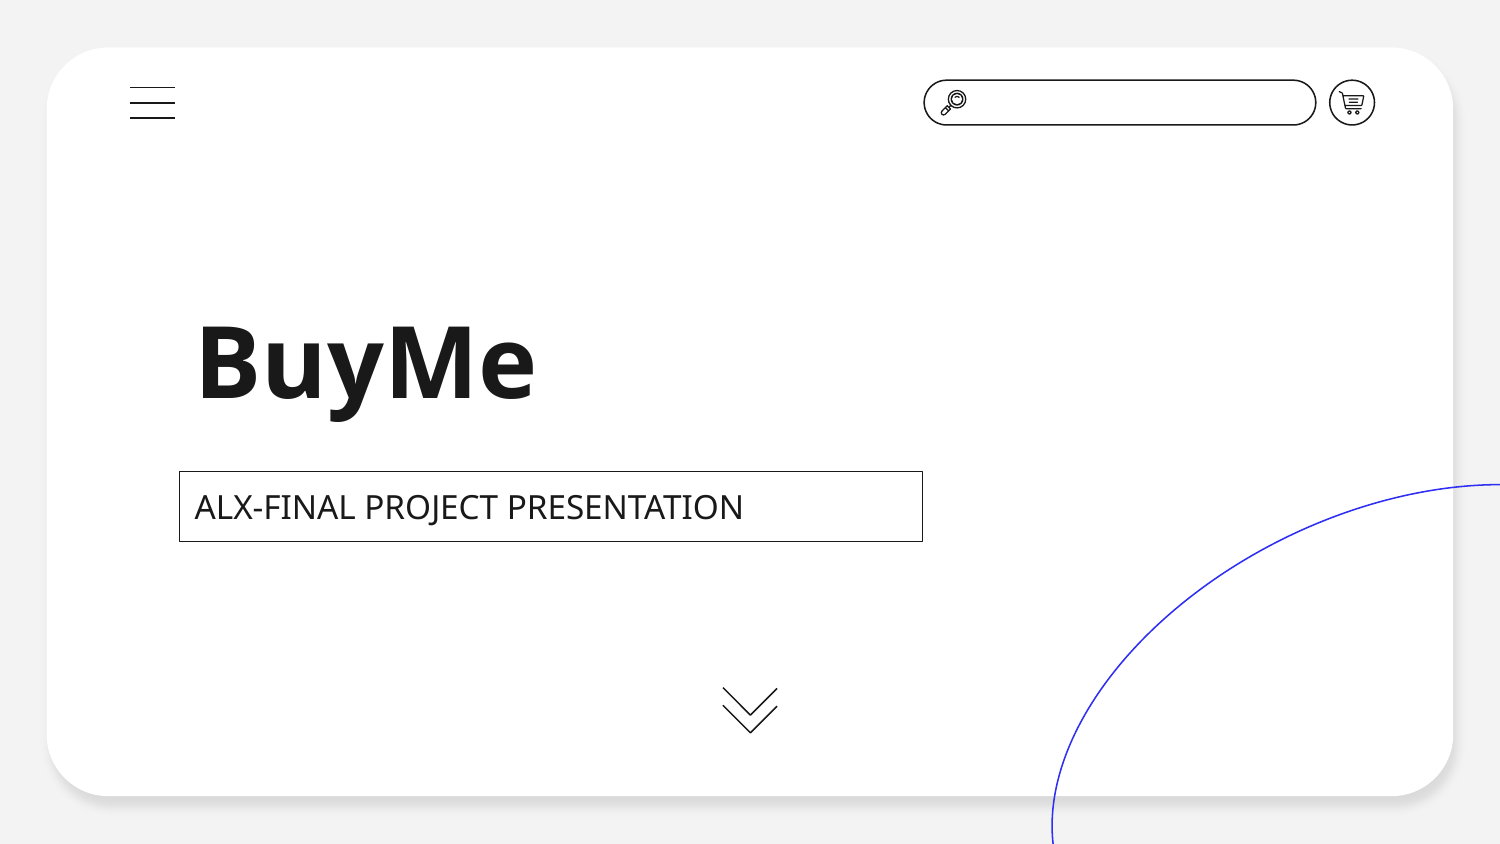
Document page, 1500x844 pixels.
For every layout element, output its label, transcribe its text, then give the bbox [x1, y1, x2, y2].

subtitle ALX-FINAL PROJECT PRESENTATION [179, 471, 923, 542]
text_box [1052, 484, 1500, 844]
title BuyMe [179, 204, 923, 433]
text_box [722, 687, 778, 734]
